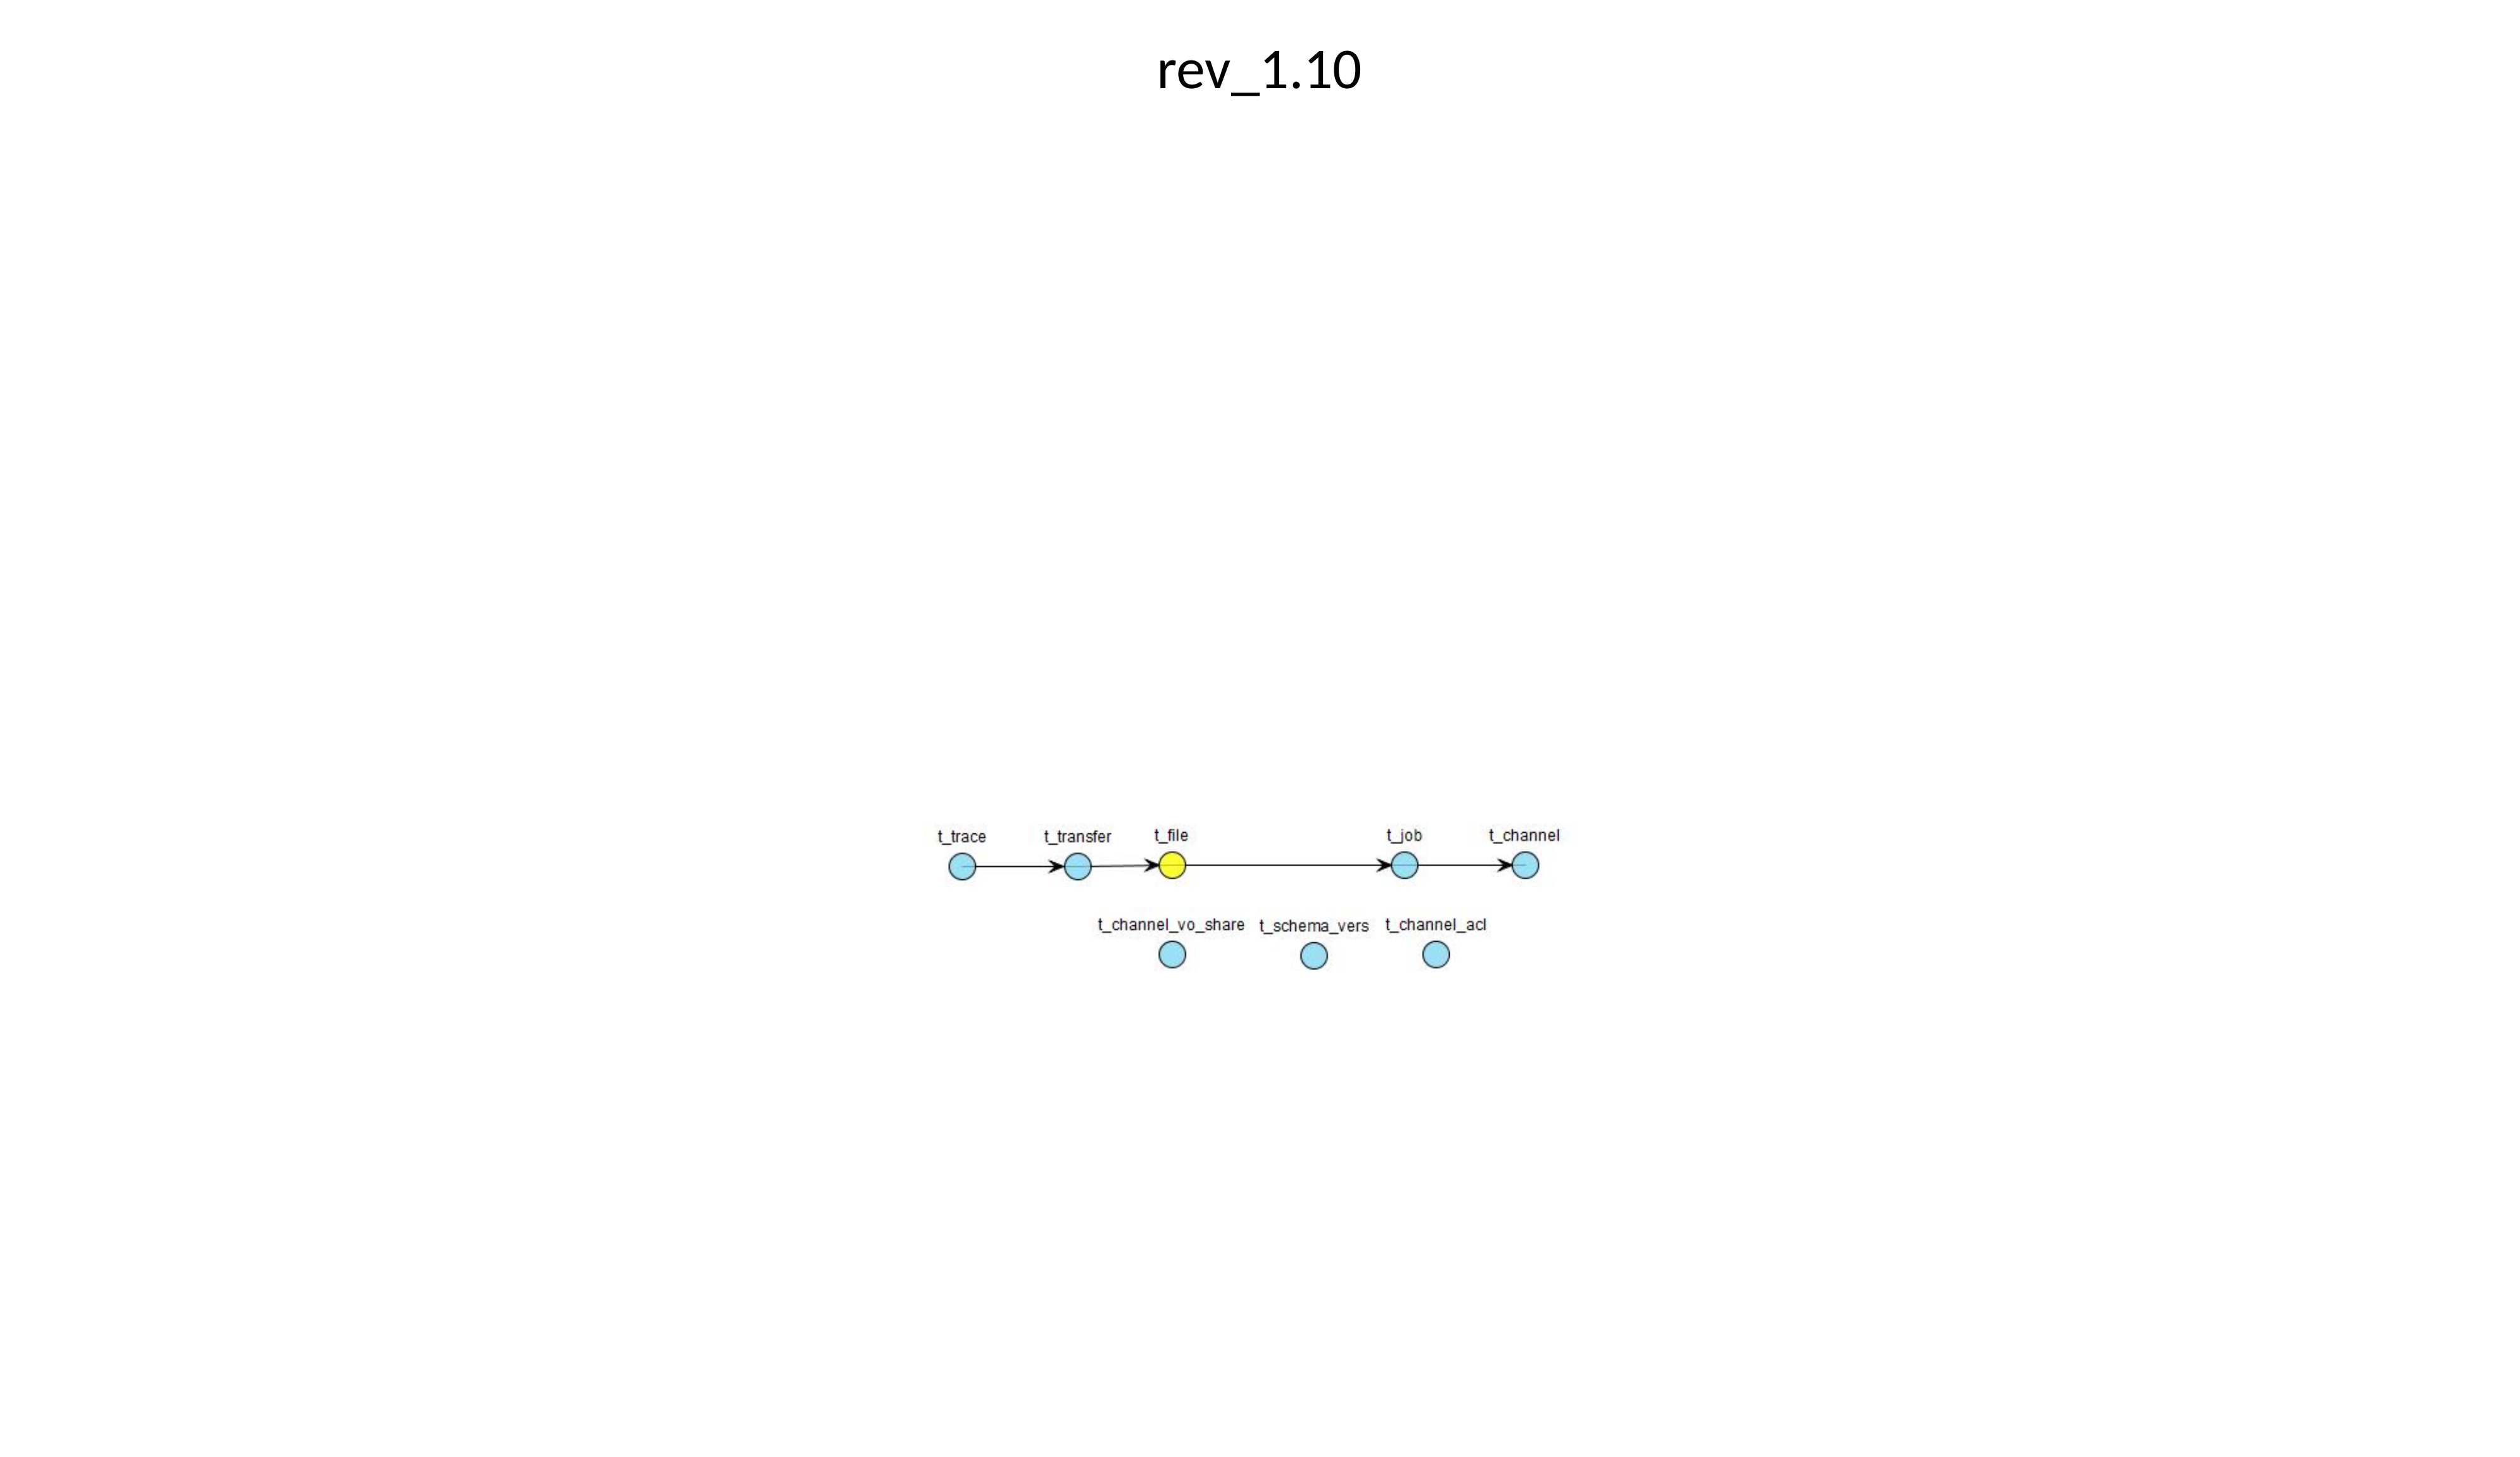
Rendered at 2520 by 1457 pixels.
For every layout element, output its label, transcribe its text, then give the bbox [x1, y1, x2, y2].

picture [0, 131, 2520, 1457]
title rev_1.10 [0, 0, 2520, 131]
